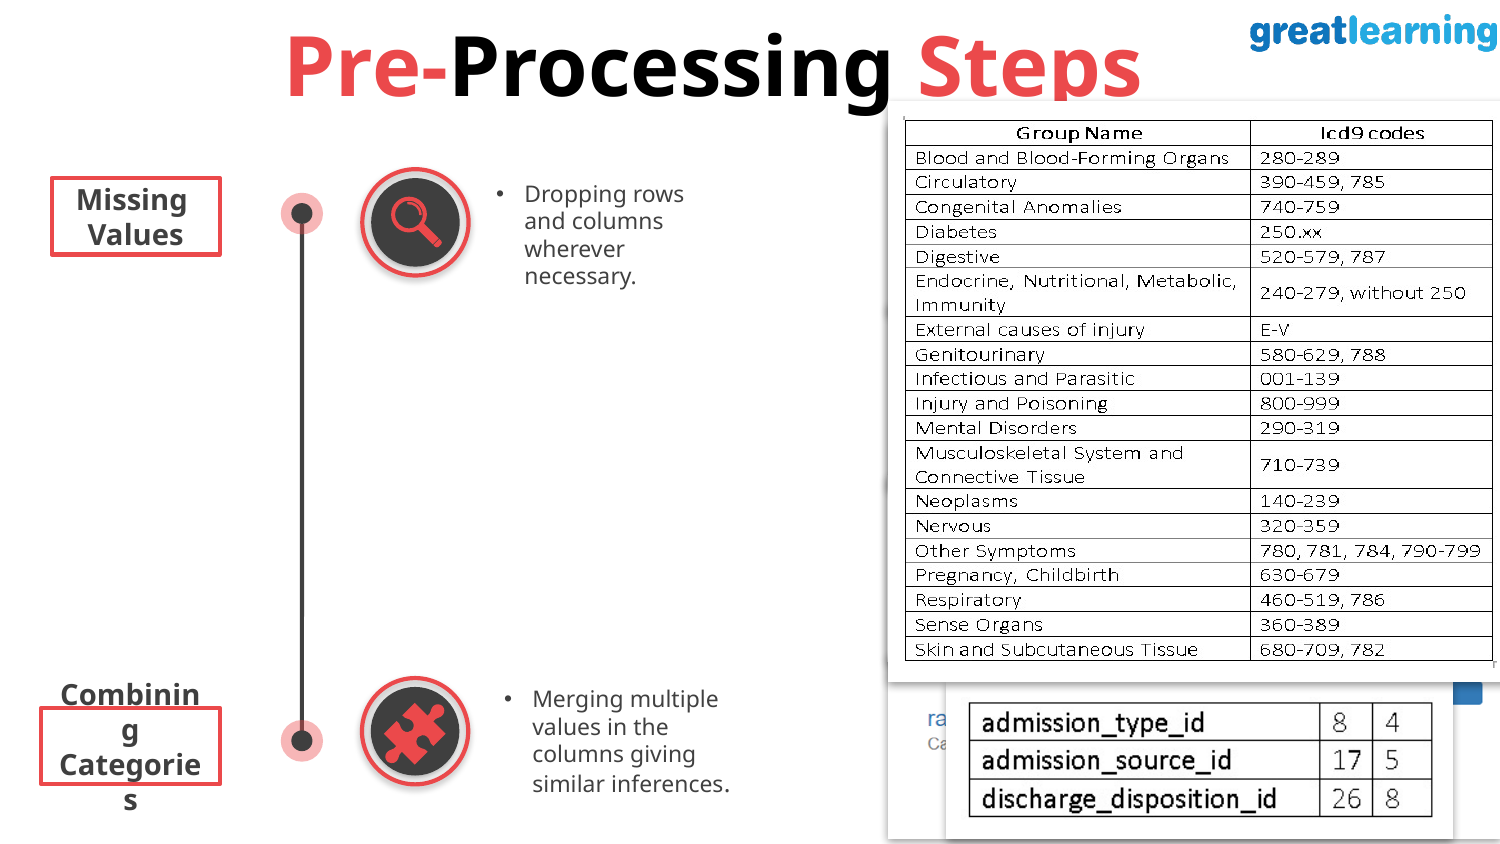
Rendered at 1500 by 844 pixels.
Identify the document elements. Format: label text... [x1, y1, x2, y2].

picture [900, 115, 1498, 826]
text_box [280, 719, 323, 763]
text_box Combining Categories [41, 707, 220, 785]
text_box Pre-Processing Steps [268, 5, 1159, 121]
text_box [361, 676, 755, 806]
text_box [362, 168, 742, 284]
text_box Missing Values [51, 178, 220, 255]
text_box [280, 192, 323, 235]
picture [1245, 0, 1500, 101]
